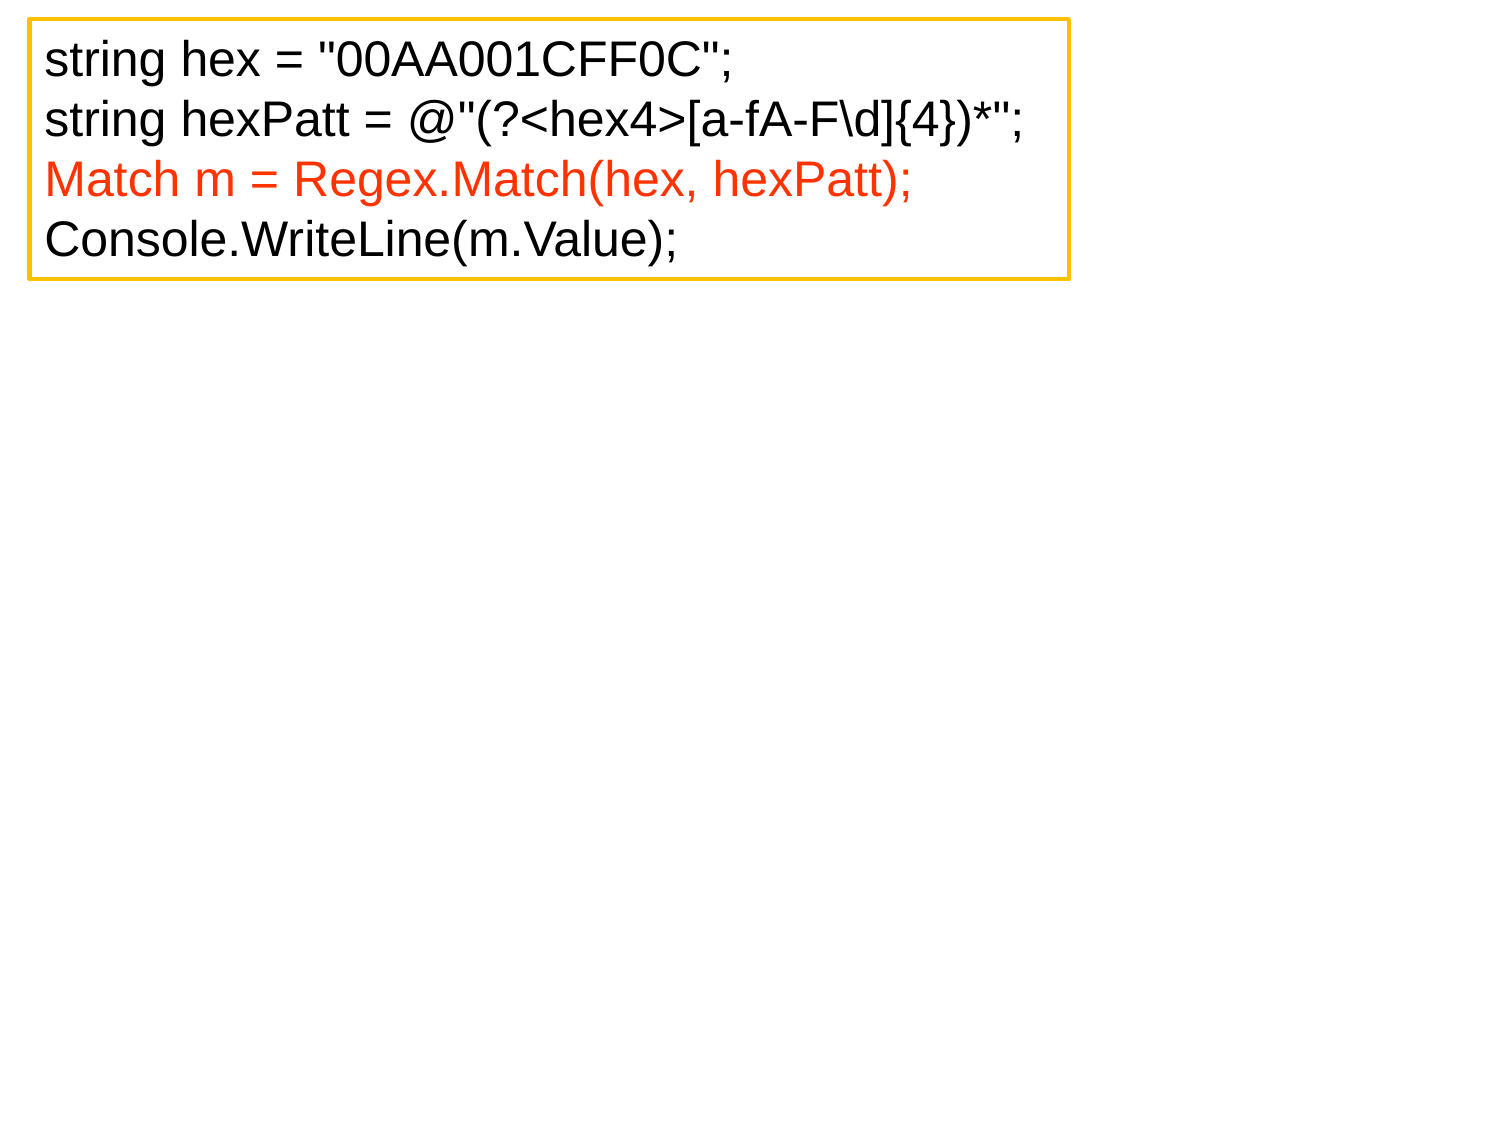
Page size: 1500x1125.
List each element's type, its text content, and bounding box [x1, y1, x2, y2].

list string hex = "00AA001CFF0C"; string hexPatt = @"(?<hex4>[a-fA-F\d]{4})*"; Match m = Regex.Match(hex, hexPatt); Console.WriteLine(m.Value); [29, 19, 1069, 279]
